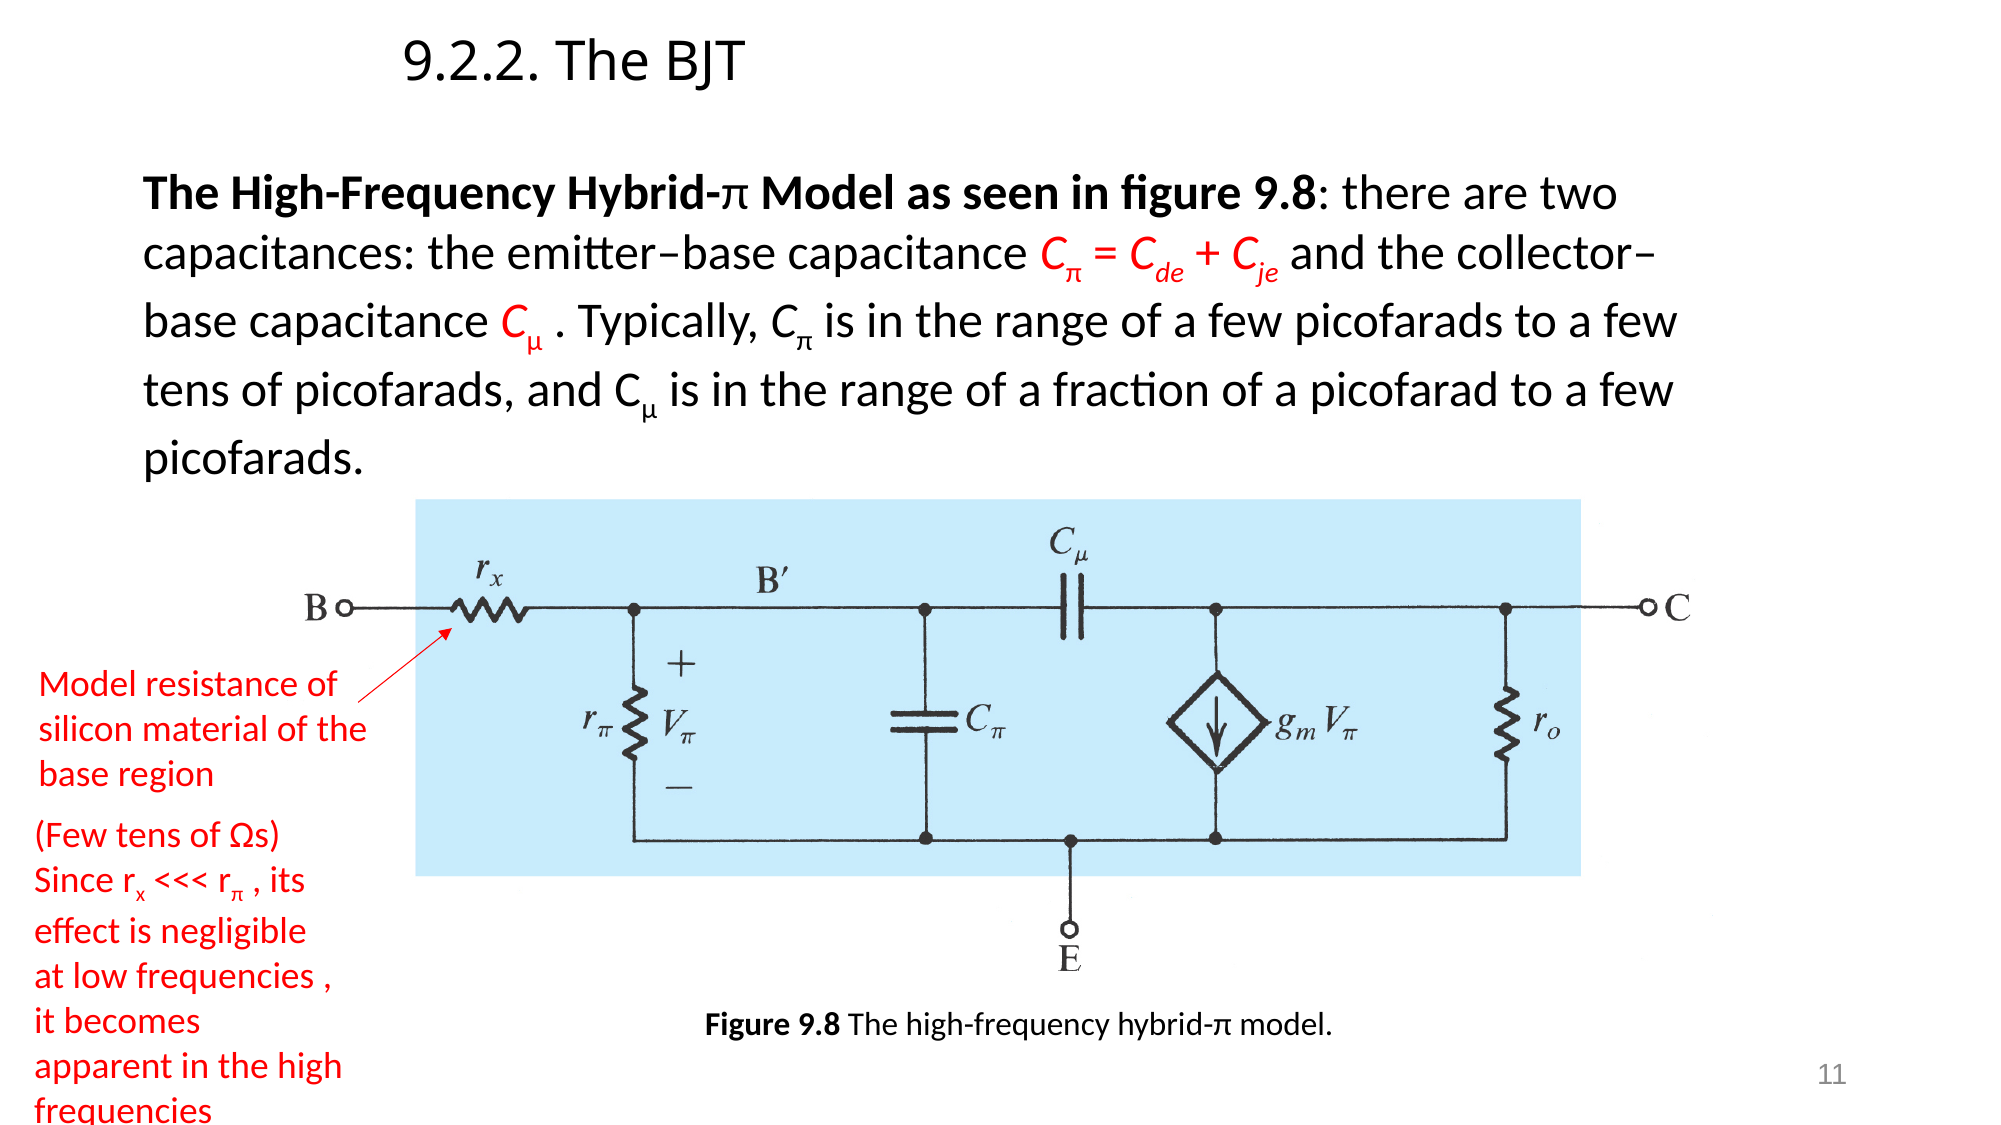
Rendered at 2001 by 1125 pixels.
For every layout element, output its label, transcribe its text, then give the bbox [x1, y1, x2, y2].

slide_number 11 [1412, 1042, 1863, 1103]
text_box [358, 628, 452, 703]
text_box Model resistance of silicon material of the base region [23, 651, 287, 801]
text_box The High-Frequency Hybrid-π Model as seen in figure 9.8: there are two capacitances: the emitter–base capacitance Cπ = Cde + Cje and the collector–base capacitance Cμ . Typically, Cπ is in the range of a few picofarads to a few tens of picofarads, and Cμ is in the range of a fraction of a picofarad to a few picofarads. [128, 152, 1713, 492]
title 9.2.2. The BJT [387, 24, 988, 102]
picture [287, 494, 1713, 971]
text_box (Few tens of Ωs) Since rx <<< rπ , its effect is negligible at low frequencies , it becomes apparent in the high frequencies [19, 802, 359, 1125]
text_box Figure 9.8 The high-frequency hybrid-π model. [690, 994, 1349, 1050]
